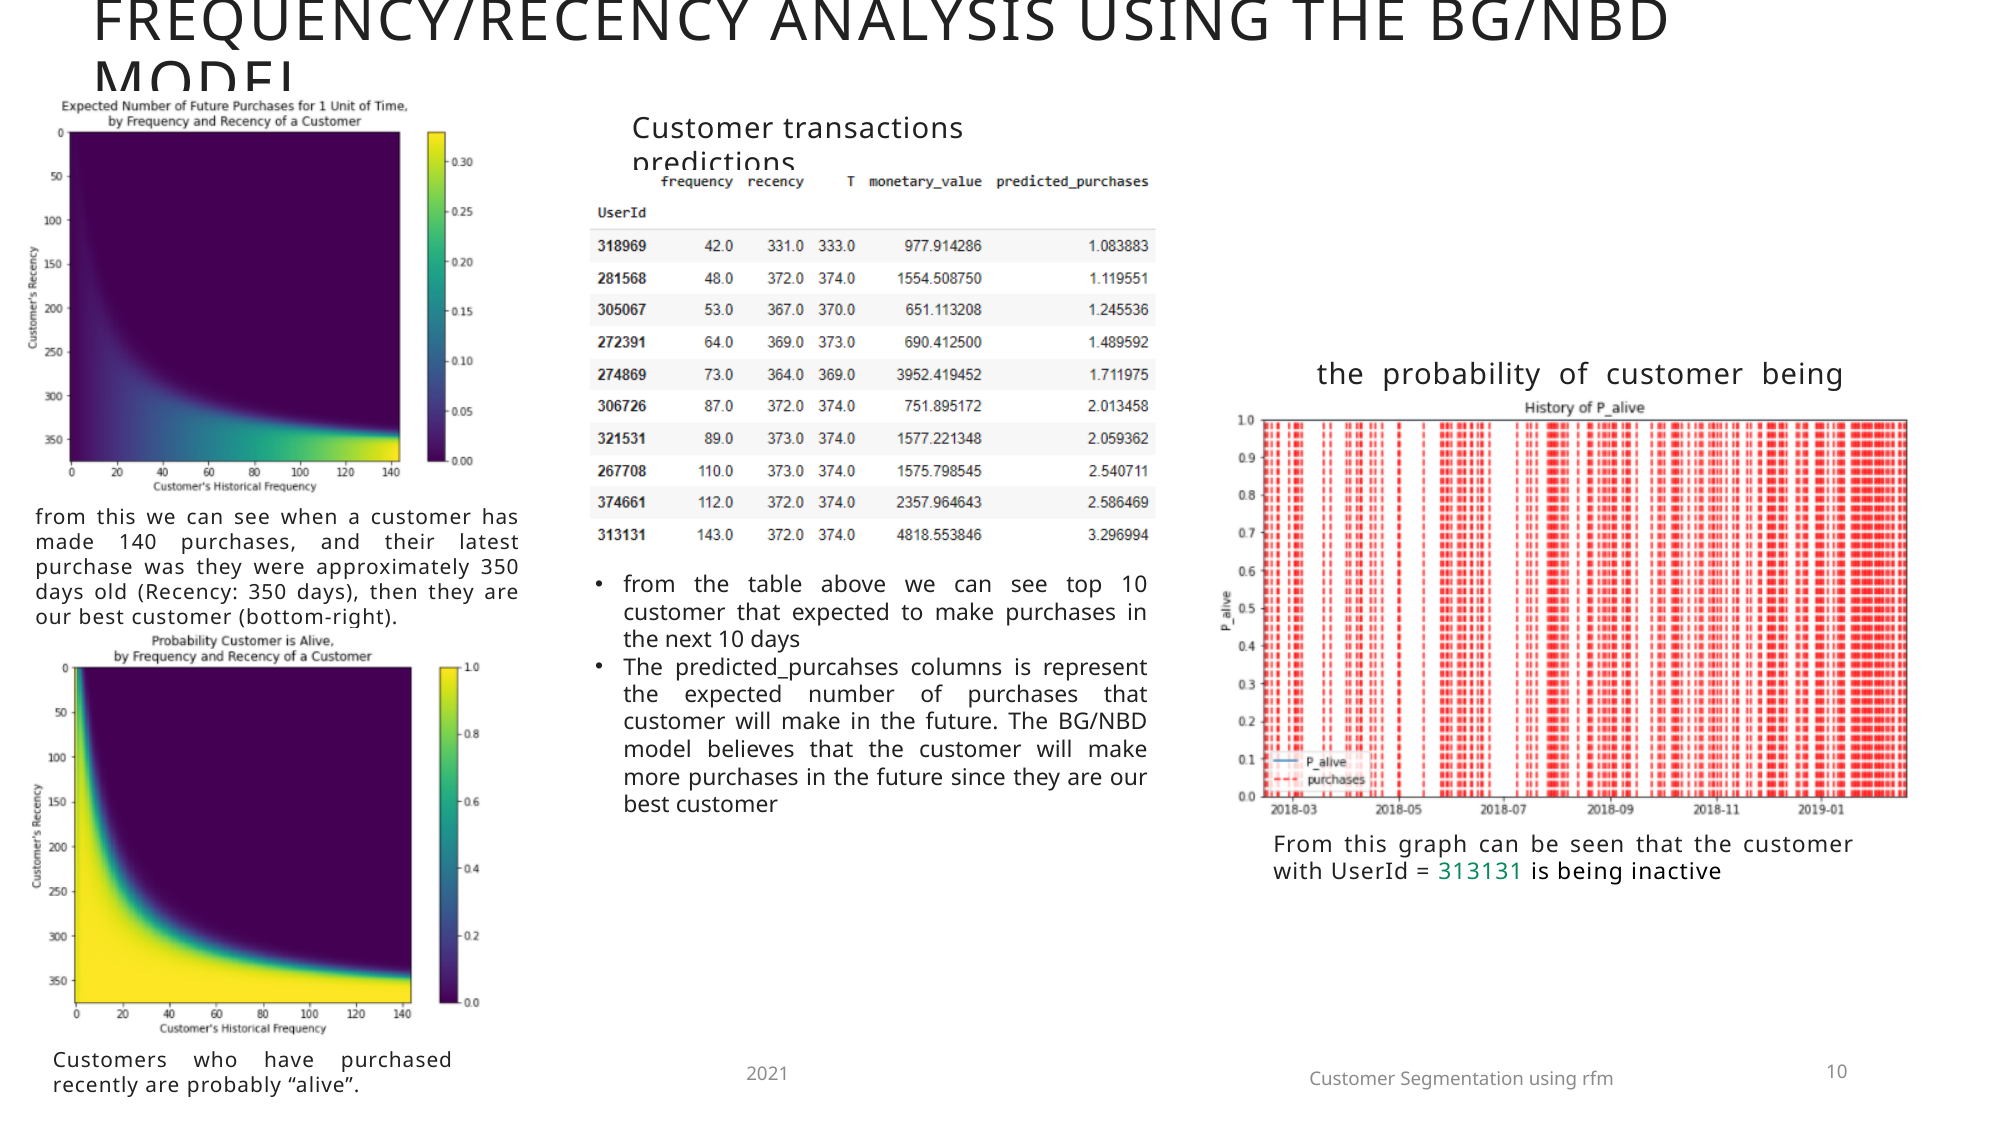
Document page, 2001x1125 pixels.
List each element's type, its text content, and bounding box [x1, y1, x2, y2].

footer Customer Segmentation using rfm [1126, 1048, 1802, 1109]
text_box Customer transactions predictions [616, 101, 1127, 162]
picture [1208, 392, 1920, 823]
title Frequency/Recency Analysis Using the BG/NBD Model [77, 0, 1923, 162]
text_box From this graph can be seen that the customer with UserId = 313131 is being inactive [1258, 823, 1871, 902]
text_box the probability of customer being alive [1301, 348, 1861, 392]
text_box Customers who have purchased recently are probably “alive”. [37, 1038, 469, 1118]
slide_number 10 [1412, 1042, 1863, 1103]
picture [20, 628, 487, 1038]
slide_number 2021 [731, 1042, 1182, 1103]
picture [20, 90, 487, 497]
picture [580, 170, 1164, 564]
text_box from this we can see when a customer has made 140 purchases, and their latest purchase was they were approximately 350 days old (Recency: 350 days), then they are our best customer (bottom-right). [20, 496, 535, 576]
text_box from the table above we can see top 10 customer that expected to make purchases in the next 10 days The predicted_purcahses columns is represent the expected number of purchases that customer will make in the future. The BG/NBD model believes that the customer will make more purchases in the future since they are our best customer [580, 564, 1163, 825]
